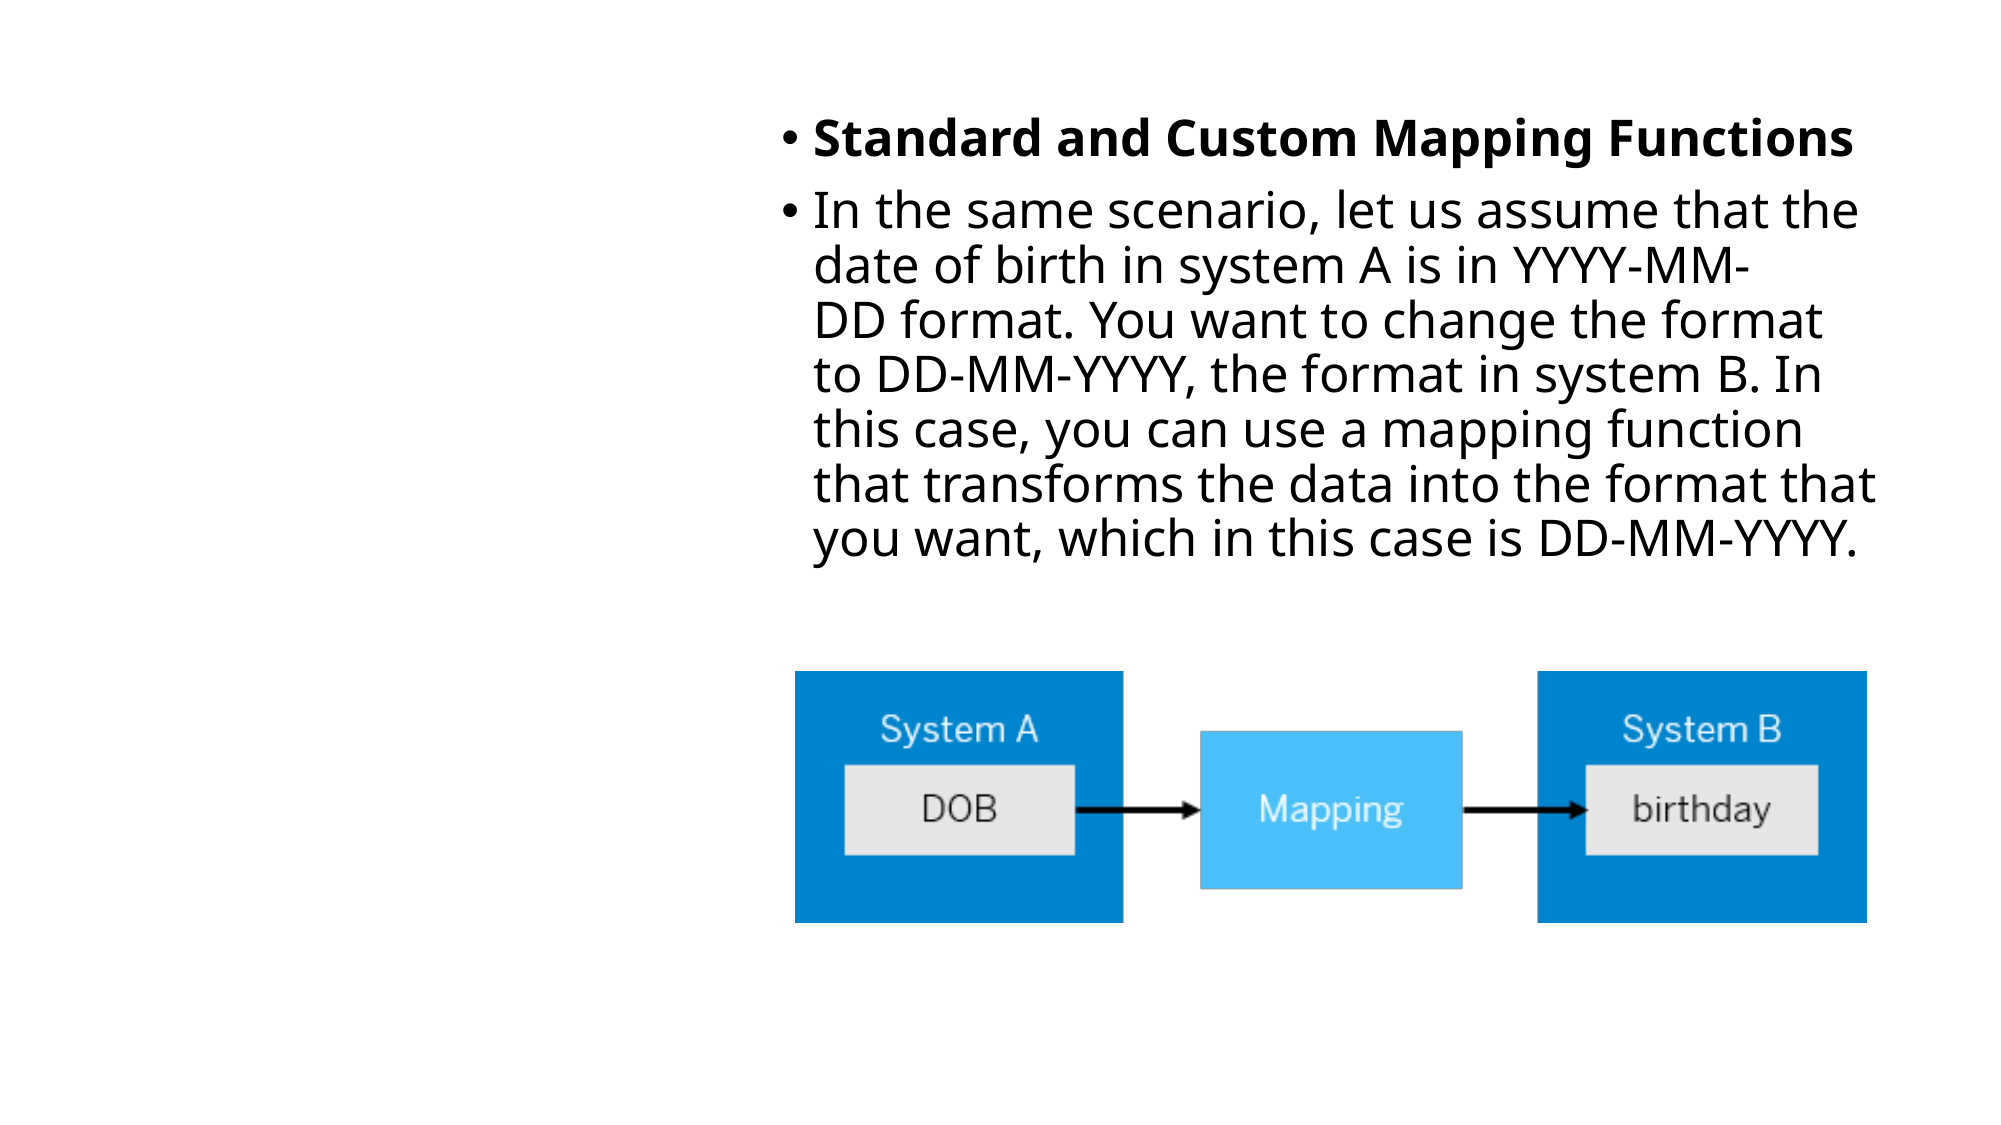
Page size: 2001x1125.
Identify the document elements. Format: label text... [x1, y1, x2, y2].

picture [795, 671, 1867, 923]
list Standard and Custom Mapping Functions In the same scenario, let us assume that the date of birth in system A is in YYYY-MM-DD format. You want to change the format to DD-MM-YYYY, the format in system B. In this case, you can use a mapping function that transforms the data into the format that you want, which in this case is DD-MM-YYYY. [766, 104, 1896, 591]
